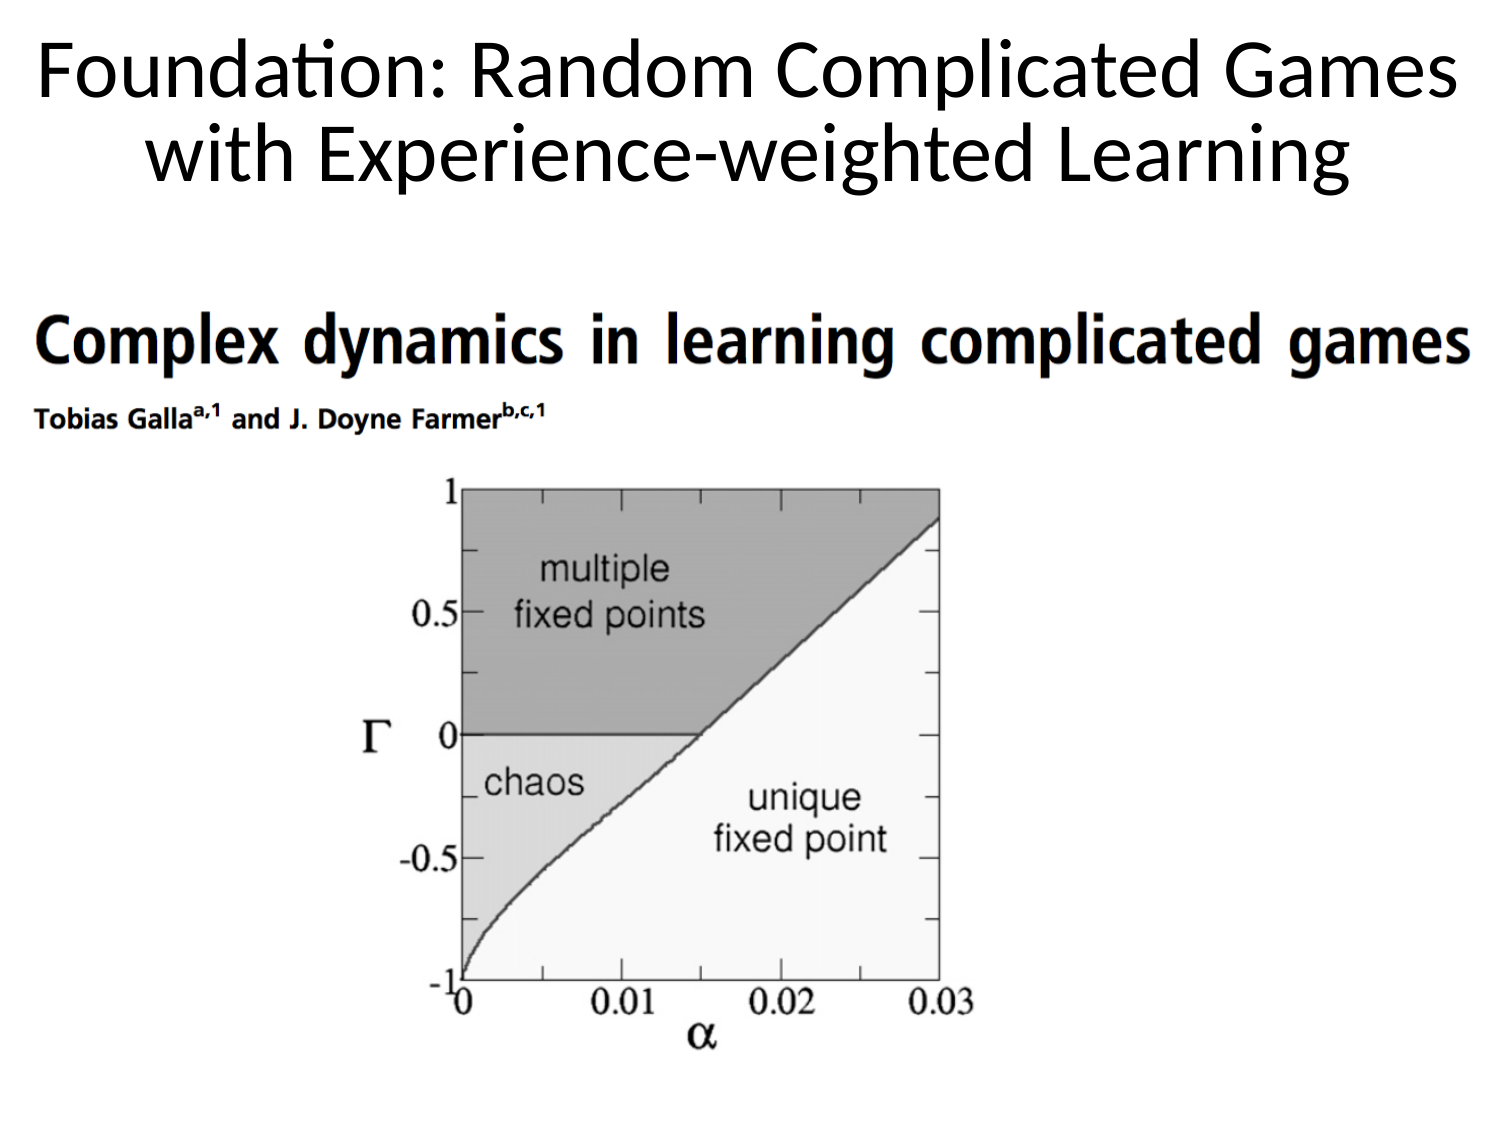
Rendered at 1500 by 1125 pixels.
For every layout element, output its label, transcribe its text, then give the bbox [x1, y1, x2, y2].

title Foundation: Random Complicated Games with Experience-weighted Learning [18, 24, 1480, 213]
picture [0, 284, 1500, 1063]
